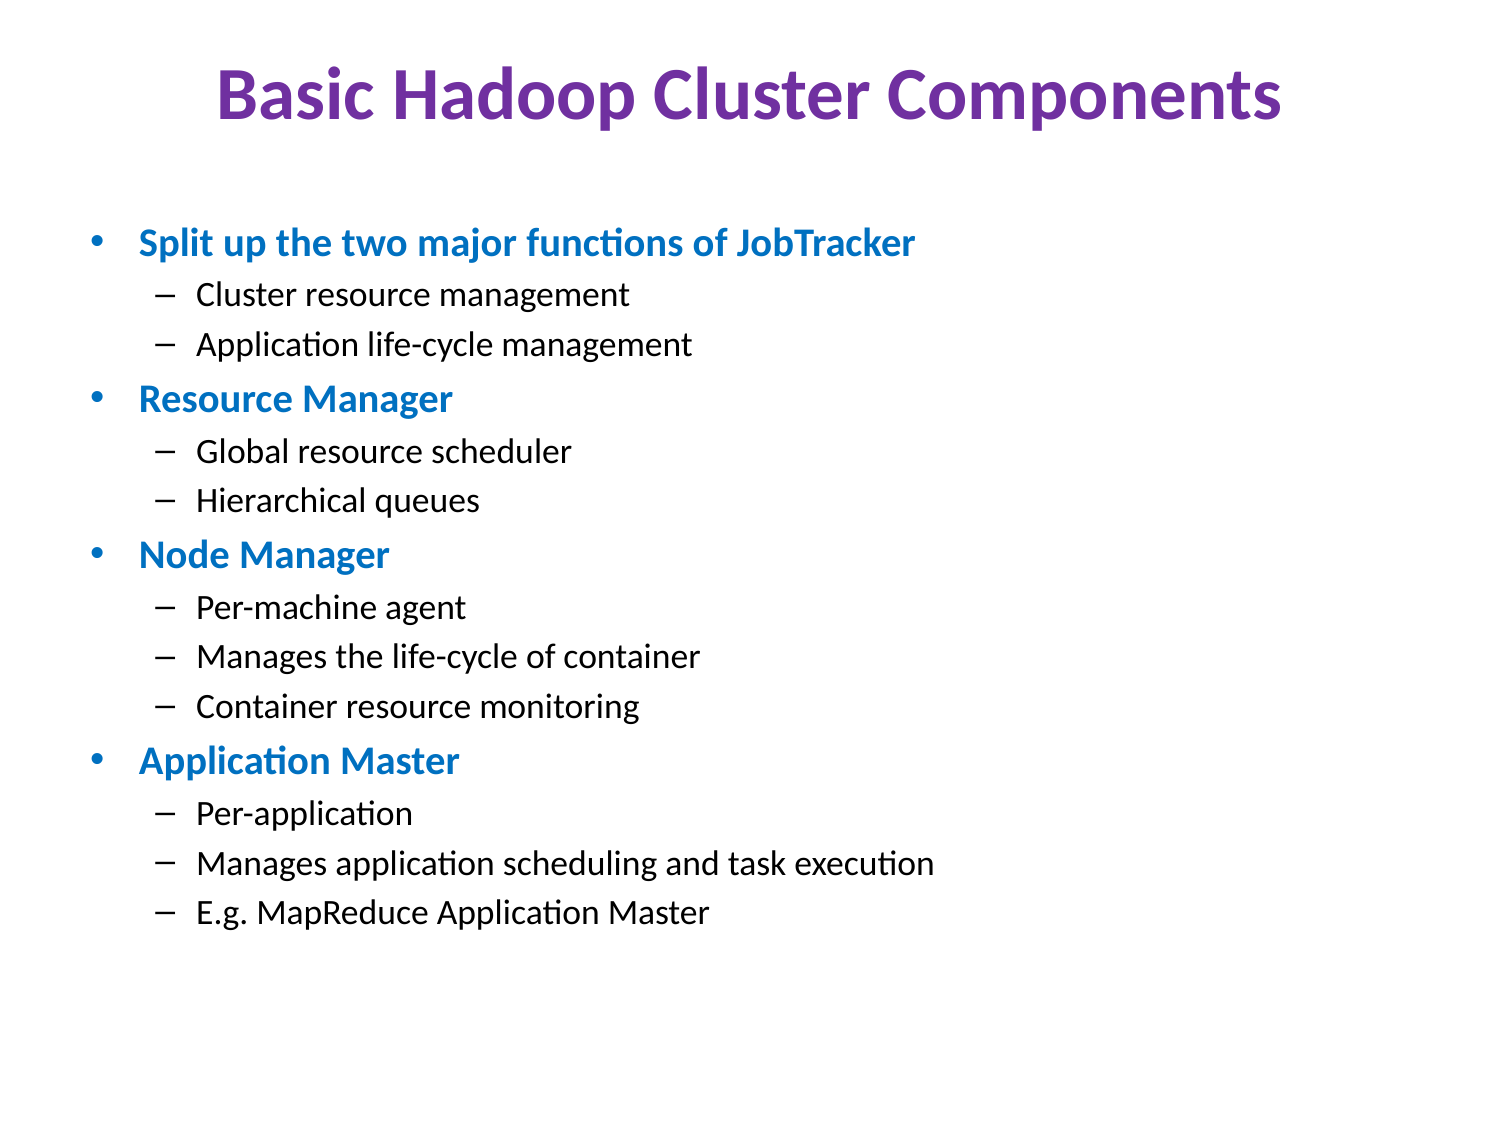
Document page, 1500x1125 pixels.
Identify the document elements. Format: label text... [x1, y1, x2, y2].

title Basic Hadoop Cluster Components [75, 0, 1425, 183]
list Split up the two major functions of JobTracker Cluster resource management Application life-cycle management Resource Manager Global resource scheduler Hierarchical queues Node Manager Per-machine agent Manages the life-cycle of container Container resource monitoring Application Master Per-application Manages application scheduling and task execution E.g. MapReduce Application Master [75, 208, 1425, 951]
